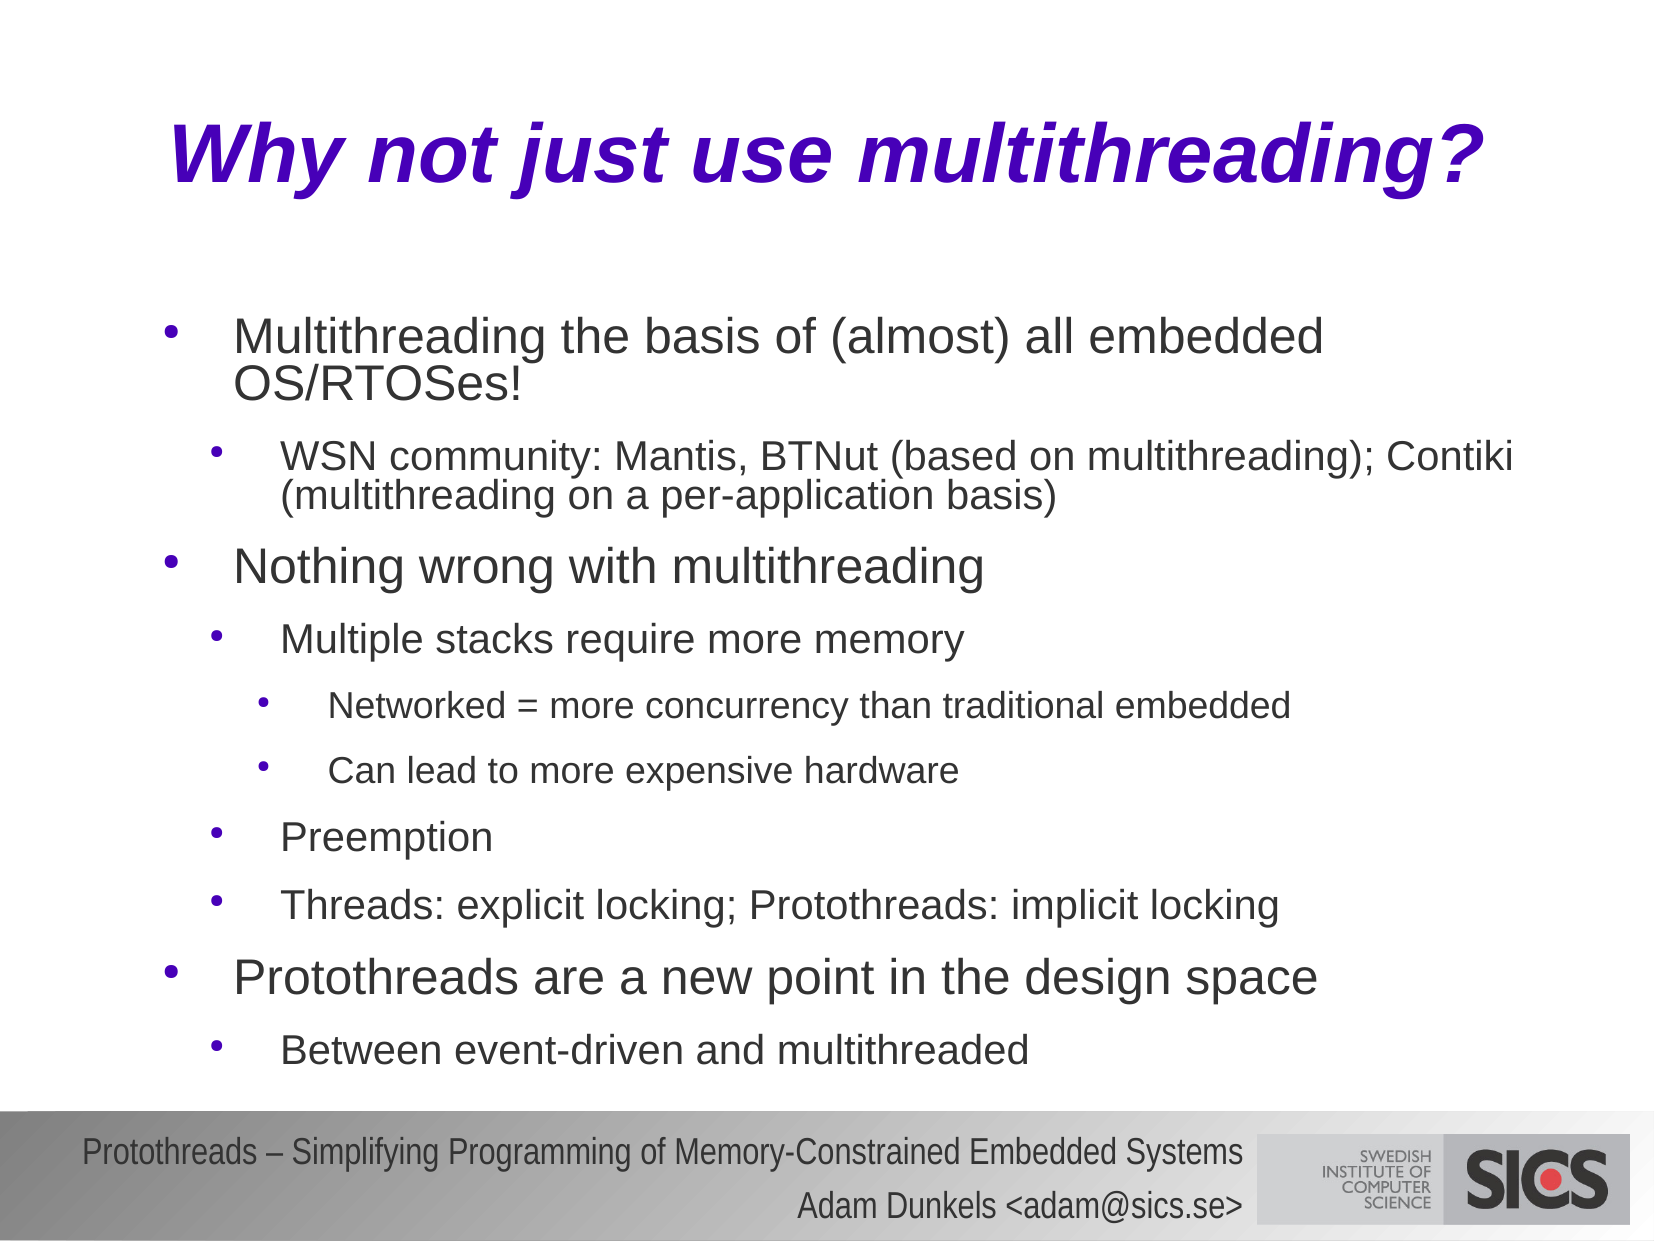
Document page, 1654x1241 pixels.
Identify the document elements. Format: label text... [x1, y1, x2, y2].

picture [1257, 1134, 1630, 1225]
list Multithreading the basis of (almost) all embedded OS/RTOSes! WSN community: Mantis, BTNut (based on multithreading); Contiki (multithreading on a per-application basis) Nothing wrong with multithreading Multiple stacks require more memory Networked = more concurrency than traditional embedded Can lead to more expensive hardware Preemption Threads: explicit locking; Protothreads: implicit locking Protothreads are a new point in the design space Between event-driven and multithreaded [150, 315, 1532, 1098]
title Why not just use multithreading? [121, 49, 1534, 257]
